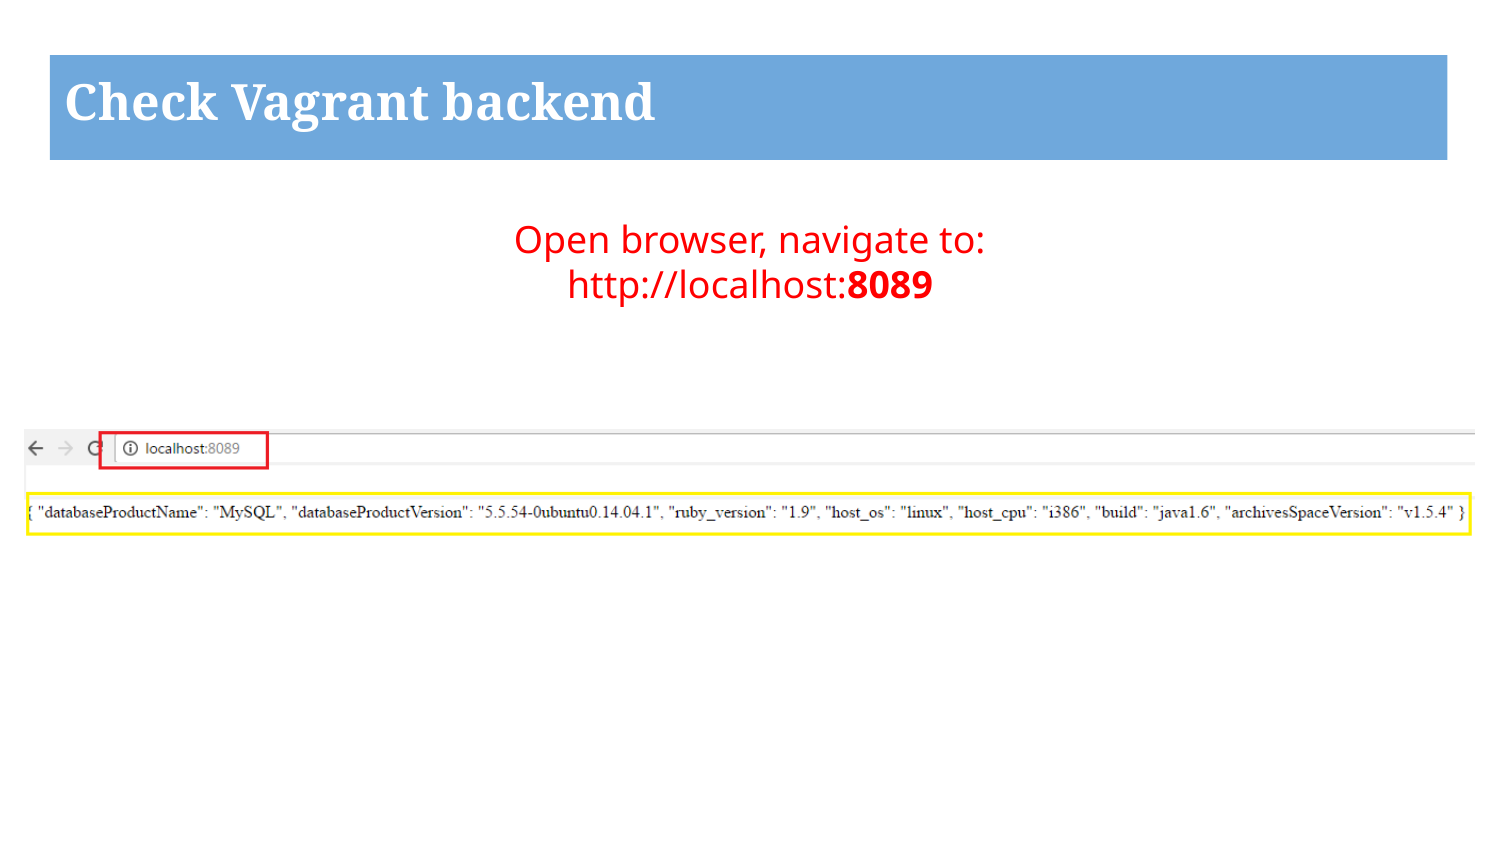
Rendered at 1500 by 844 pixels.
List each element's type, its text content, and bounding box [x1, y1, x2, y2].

title Check Vagrant backend [49, 55, 1448, 160]
picture [24, 428, 1476, 572]
text_box Open browser, navigate to: http://localhost:8089 [308, 200, 1192, 361]
